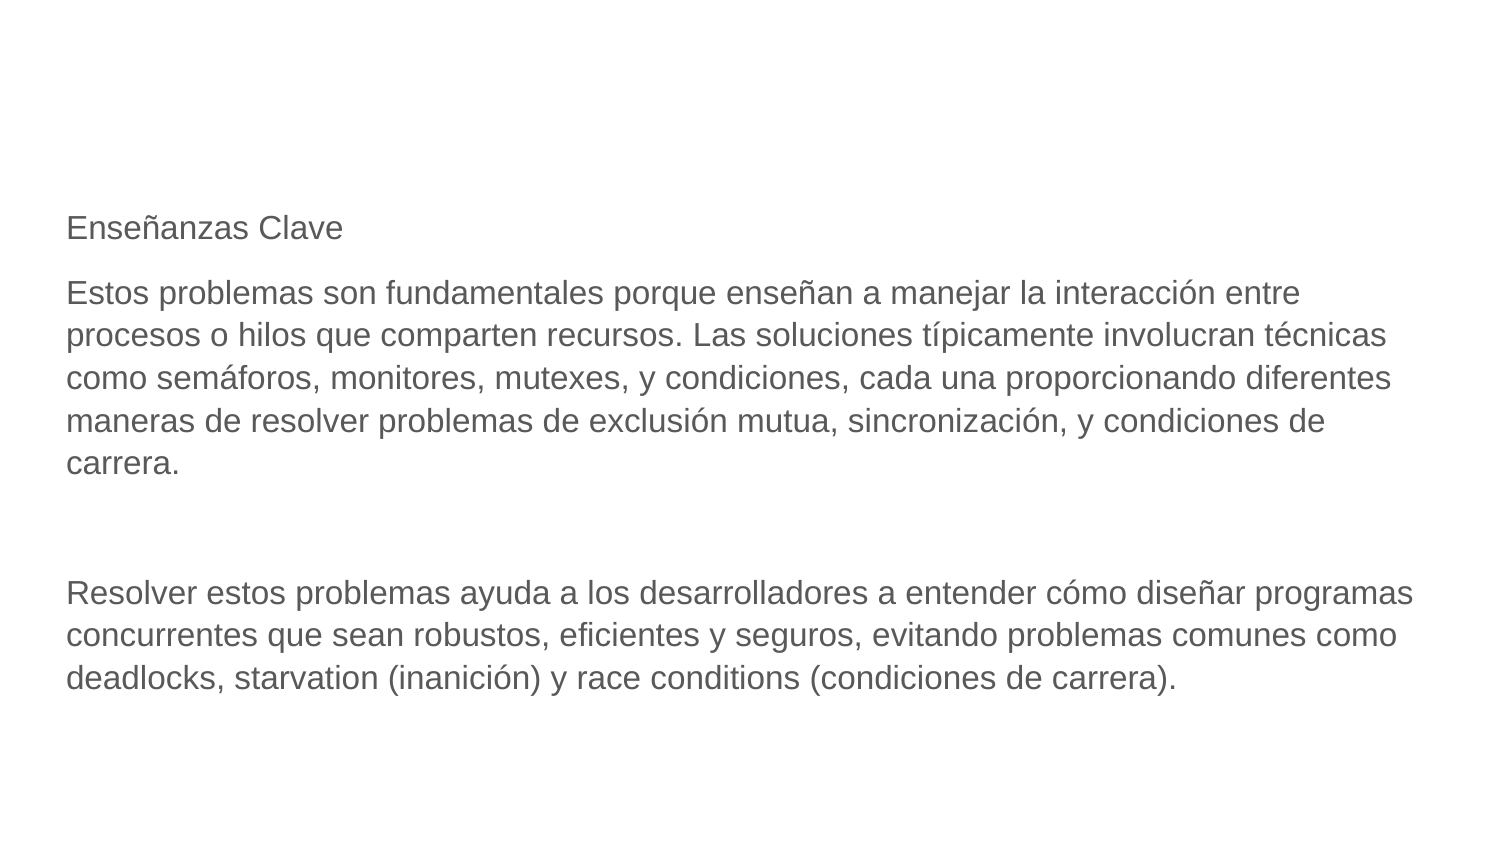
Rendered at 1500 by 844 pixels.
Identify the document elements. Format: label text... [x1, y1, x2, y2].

list Enseñanzas Clave Estos problemas son fundamentales porque enseñan a manejar la interacción entre procesos o hilos que comparten recursos. Las soluciones típicamente involucran técnicas como semáforos, monitores, mutexes, y condiciones, cada una proporcionando diferentes maneras de resolver problemas de exclusión mutua, sincronización, y condiciones de carrera. Resolver estos problemas ayuda a los desarrolladores a entender cómo diseñar programas concurrentes que sean robustos, eficientes y seguros, evitando problemas comunes como deadlocks, starvation (inanición) y race conditions (condiciones de carrera). [51, 189, 1449, 750]
